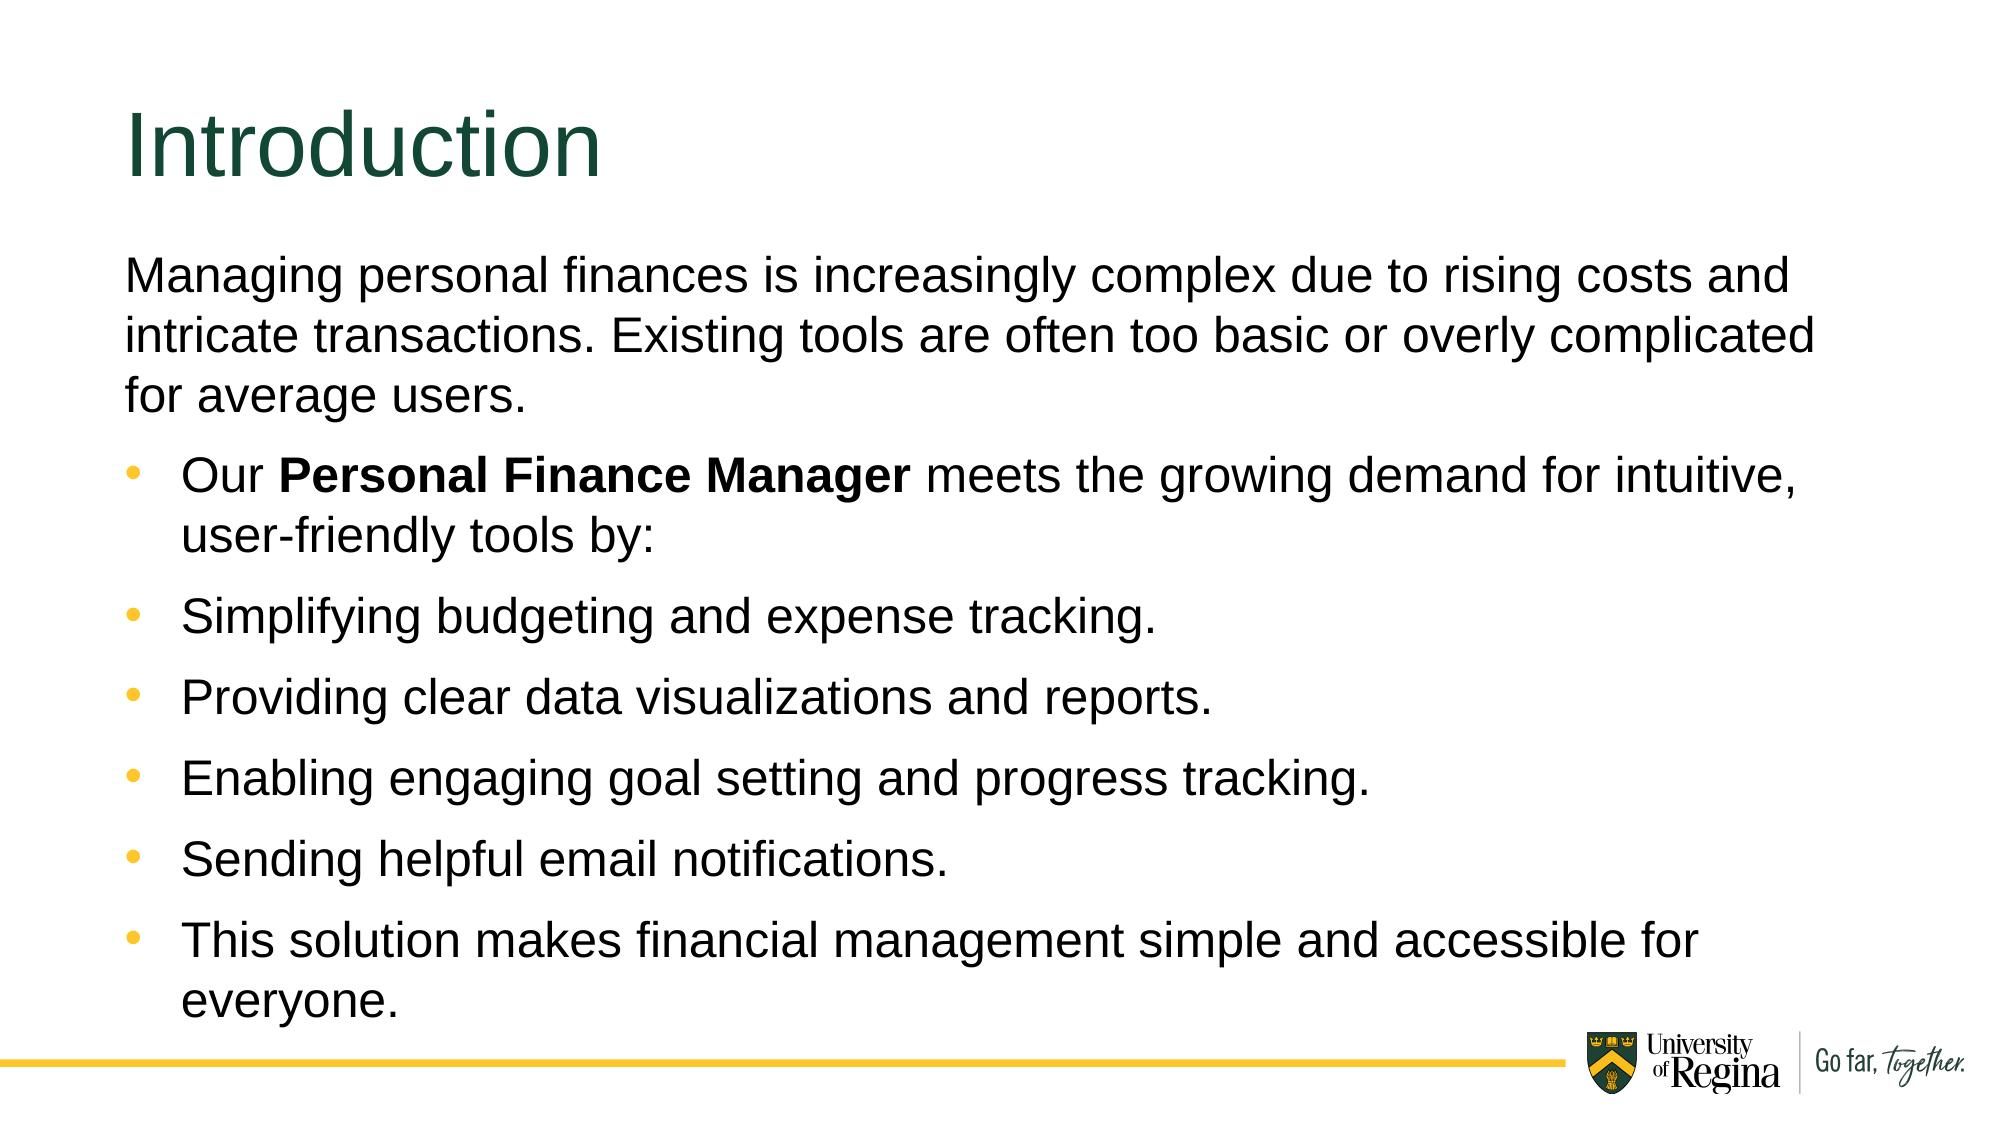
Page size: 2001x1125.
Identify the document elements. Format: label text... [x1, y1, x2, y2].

list Introduction [109, 89, 1891, 213]
text_box Managing personal finances is increasingly complex due to rising costs and intricate transactions. Existing tools are often too basic or overly complicated for average users. Our Personal Finance Manager meets the growing demand for intuitive, user-friendly tools by: Simplifying budgeting and expense tracking. Providing clear data visualizations and reports. Enabling engaging goal setting and progress tracking. Sending helpful email notifications. This solution makes financial management simple and accessible for everyone. [109, 234, 1871, 991]
picture [1587, 1031, 1964, 1094]
